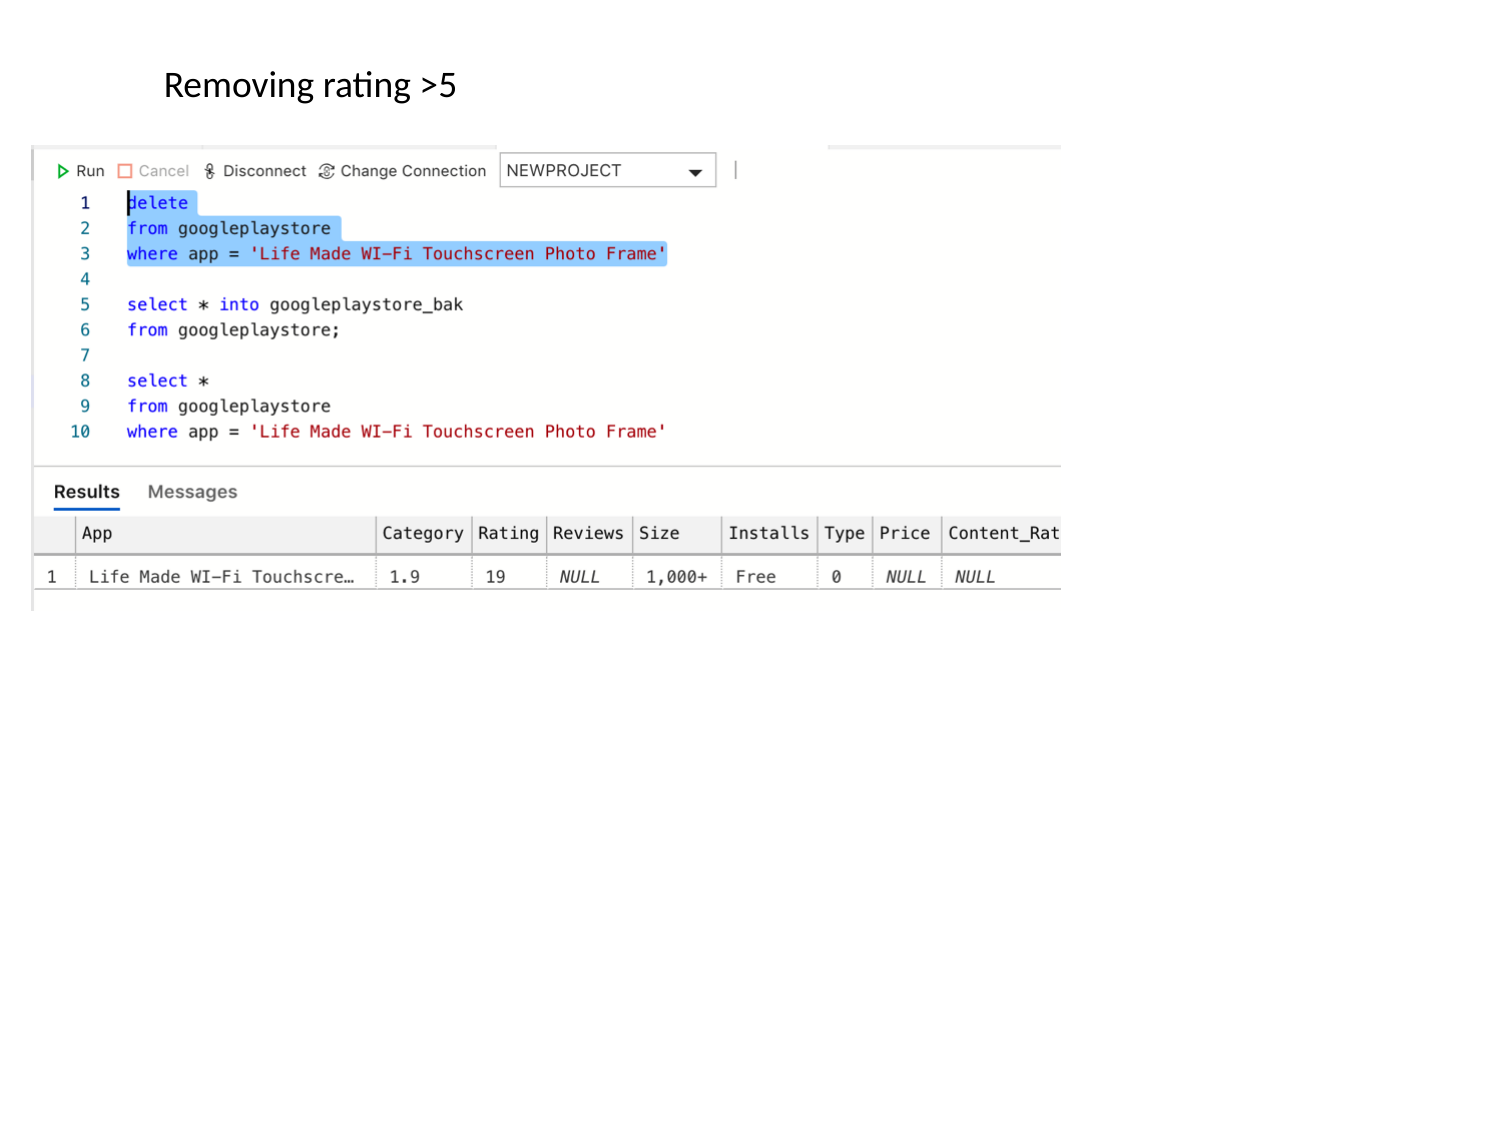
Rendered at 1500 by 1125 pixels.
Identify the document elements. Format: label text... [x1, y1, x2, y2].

text_box Removing rating >5 [148, 52, 473, 113]
picture [31, 145, 1061, 611]
